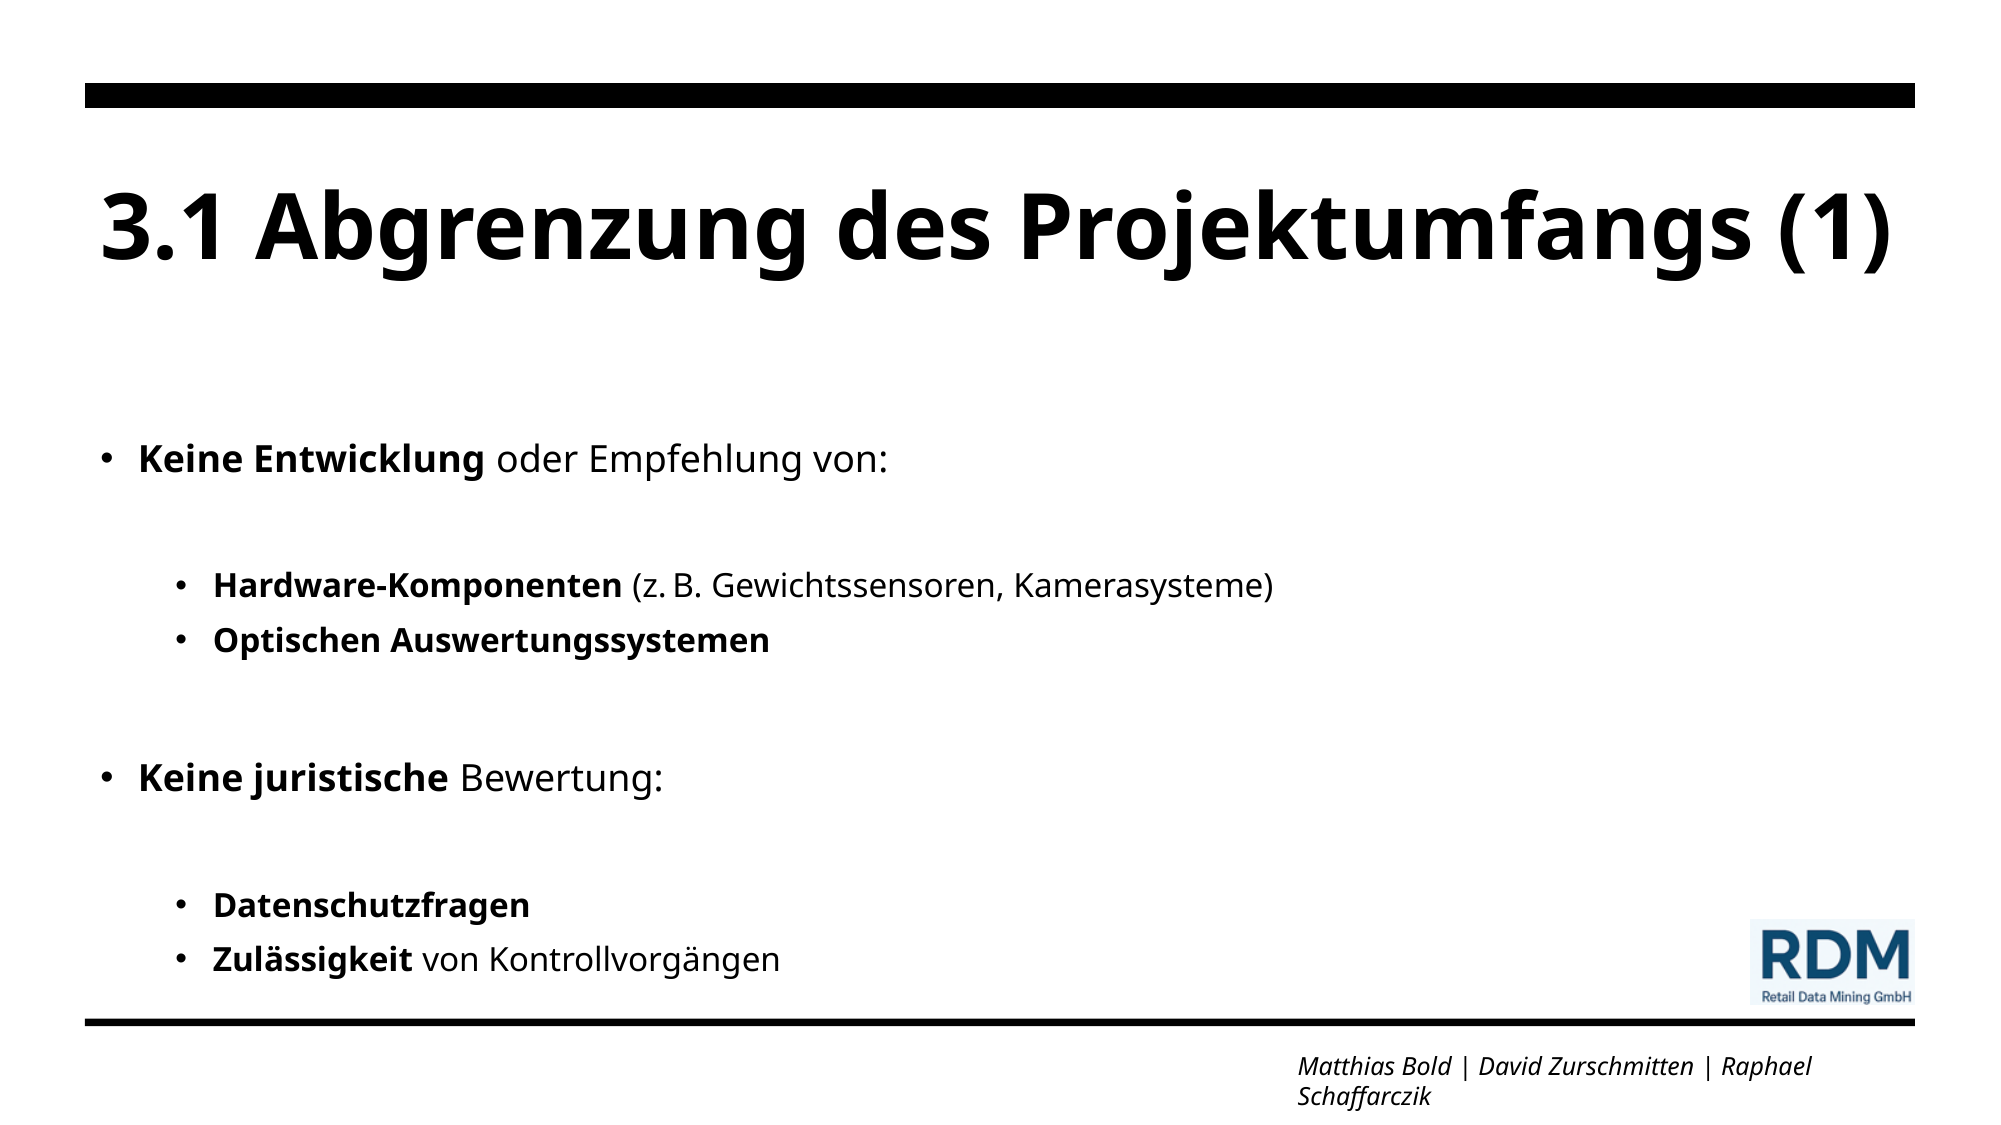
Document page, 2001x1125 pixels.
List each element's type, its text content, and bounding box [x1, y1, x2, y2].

list Keine Entwicklung oder Empfehlung von: Hardware-Komponenten (z. B. Gewichtssensoren, Kamerasysteme) Optischen Auswertungssystemen Keine juristische Bewertung: Datenschutzfragen Zulässigkeit von Kontrollvorgängen [85, 423, 1916, 1041]
title 3.1 Abgrenzung des Projektumfangs (1) [85, 160, 1916, 401]
